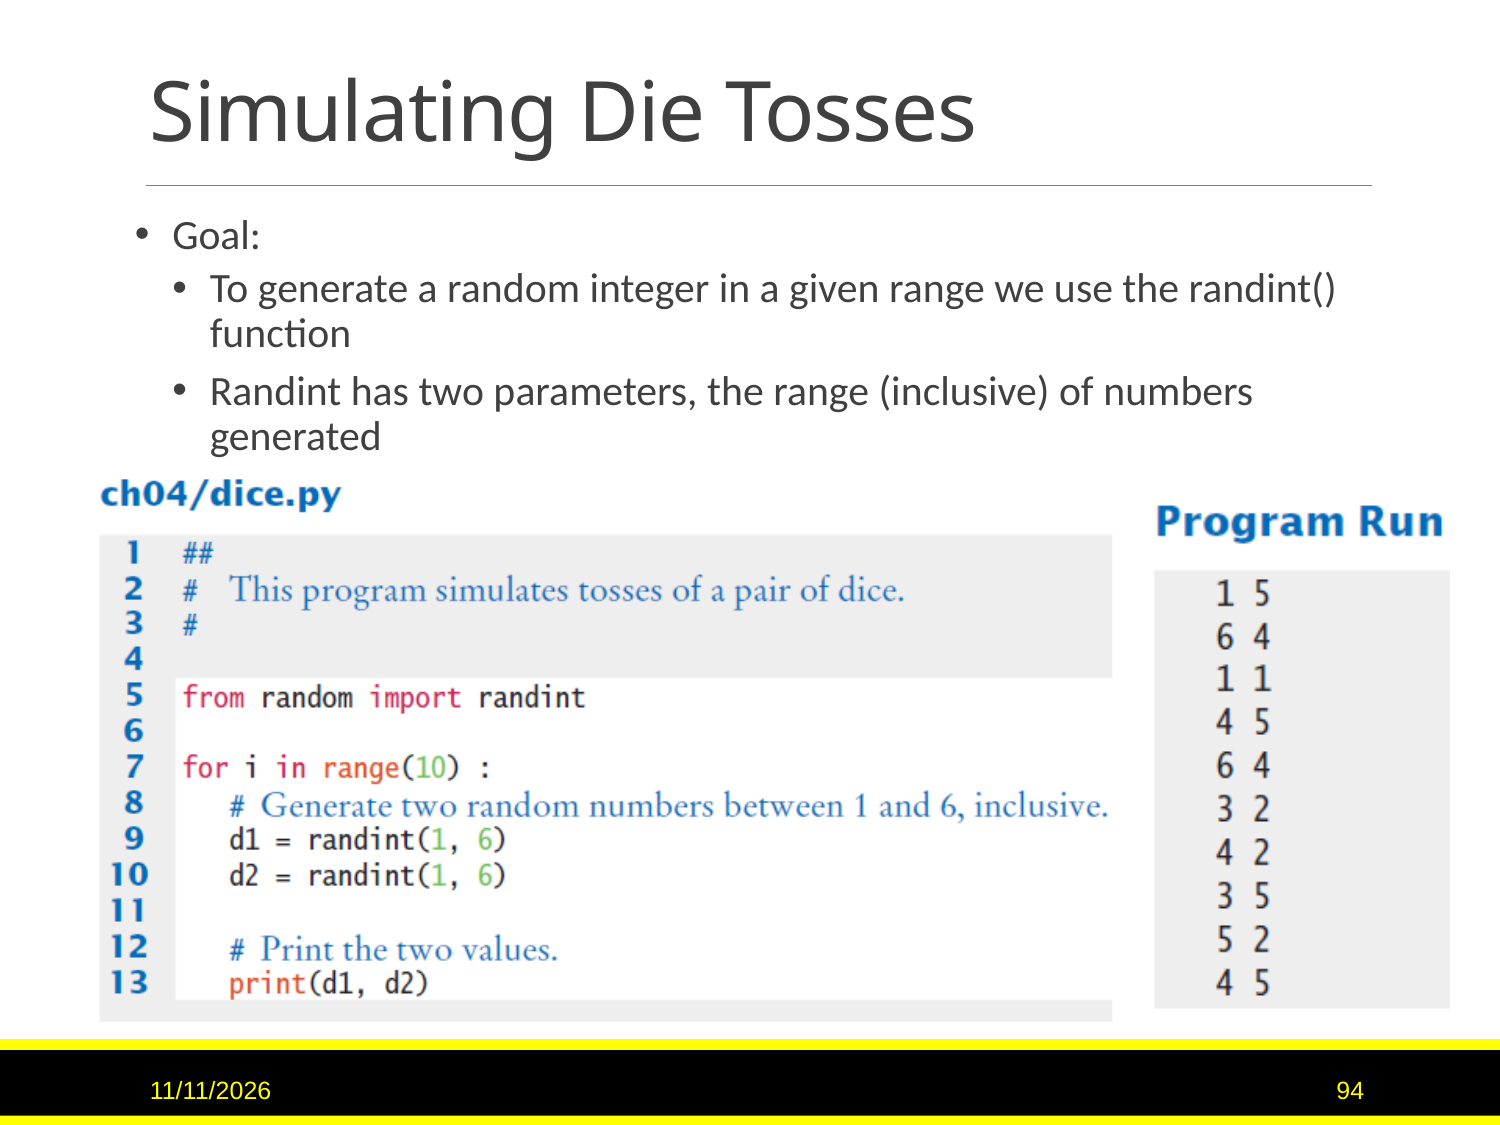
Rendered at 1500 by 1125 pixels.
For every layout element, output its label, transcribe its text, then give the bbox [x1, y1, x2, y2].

picture [86, 477, 1114, 1026]
title Simulating Die Tosses [134, 47, 1373, 167]
list Goal: To generate a random integer in a given range we use the randint() function Randint has two parameters, the range (inclusive) of numbers generated [134, 205, 1388, 963]
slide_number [134, 1059, 440, 1120]
slide_number 94 [1217, 1059, 1380, 1120]
picture [1149, 491, 1451, 1012]
